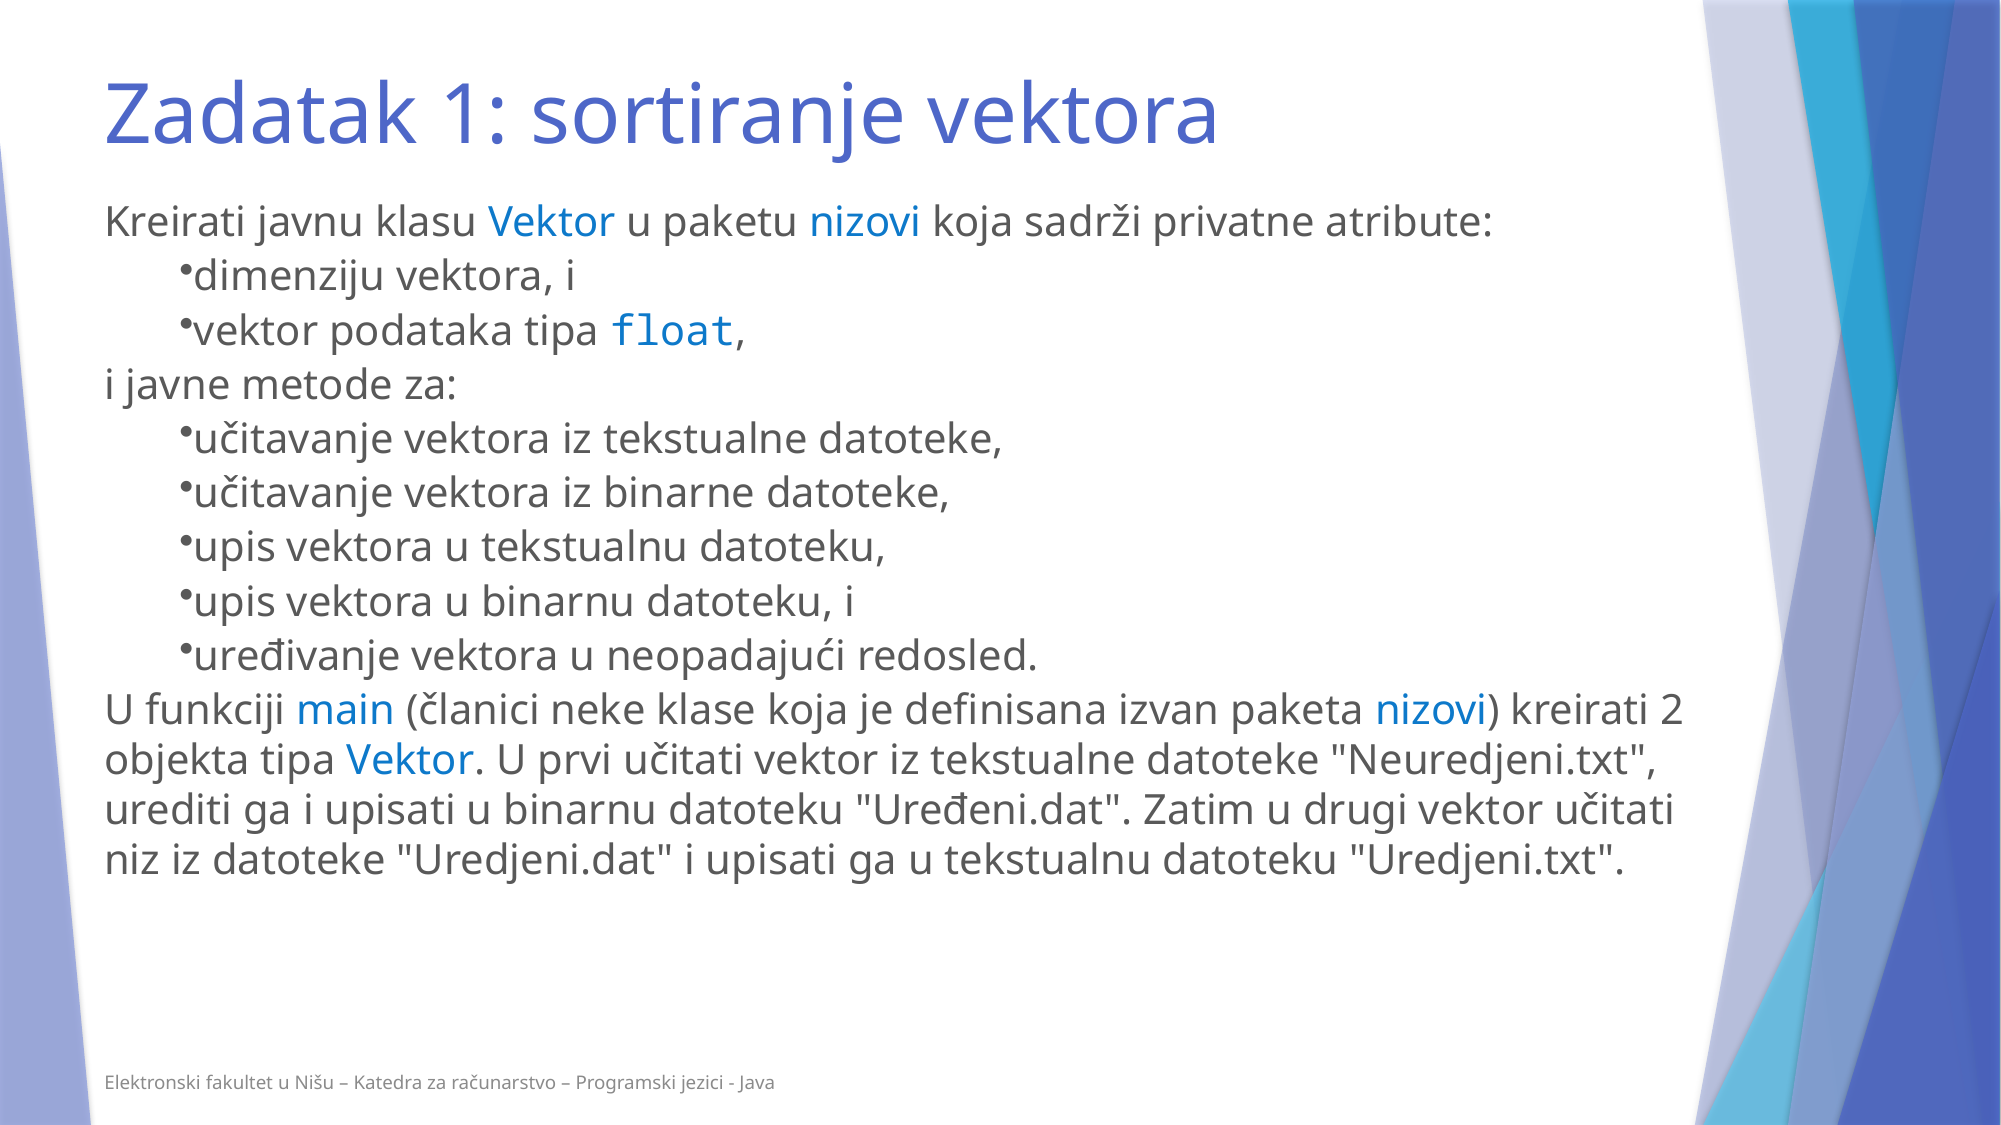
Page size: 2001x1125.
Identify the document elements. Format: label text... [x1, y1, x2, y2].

list Kreirati javnu klasu Vektor u paketu nizovi koja sadrži privatne atribute: dimenziju vektora, i vektor podataka tipa float, i javne metode za: učitavanje vektora iz tekstualne datoteke, učitavanje vektora iz binarne datoteke, upis vektora u tekstualnu datoteku, upis vektora u binarnu datoteku, i uređivanje vektora u neopadajući redosled. U funkciji main (članici neke klase koja je definisana izvan paketa nizovi) kreirati 2 objekta tipa Vektor. U prvi učitati vektor iz tekstualne datoteke "Neuredjeni.txt", urediti ga i upisati u binarnu datoteku "Uređeni.dat". Zatim u drugi vektor učitati niz iz datoteke "Uredjeni.dat" i upisati ga u tekstualnu datoteku "Uredjeni.txt". [89, 187, 1736, 1054]
title Zadatak 1: sortiranje vektora [89, 52, 1736, 159]
footer Elektronski fakultet u Nišu – Katedra za računarstvo – Programski jezici - Java [89, 1053, 1145, 1114]
